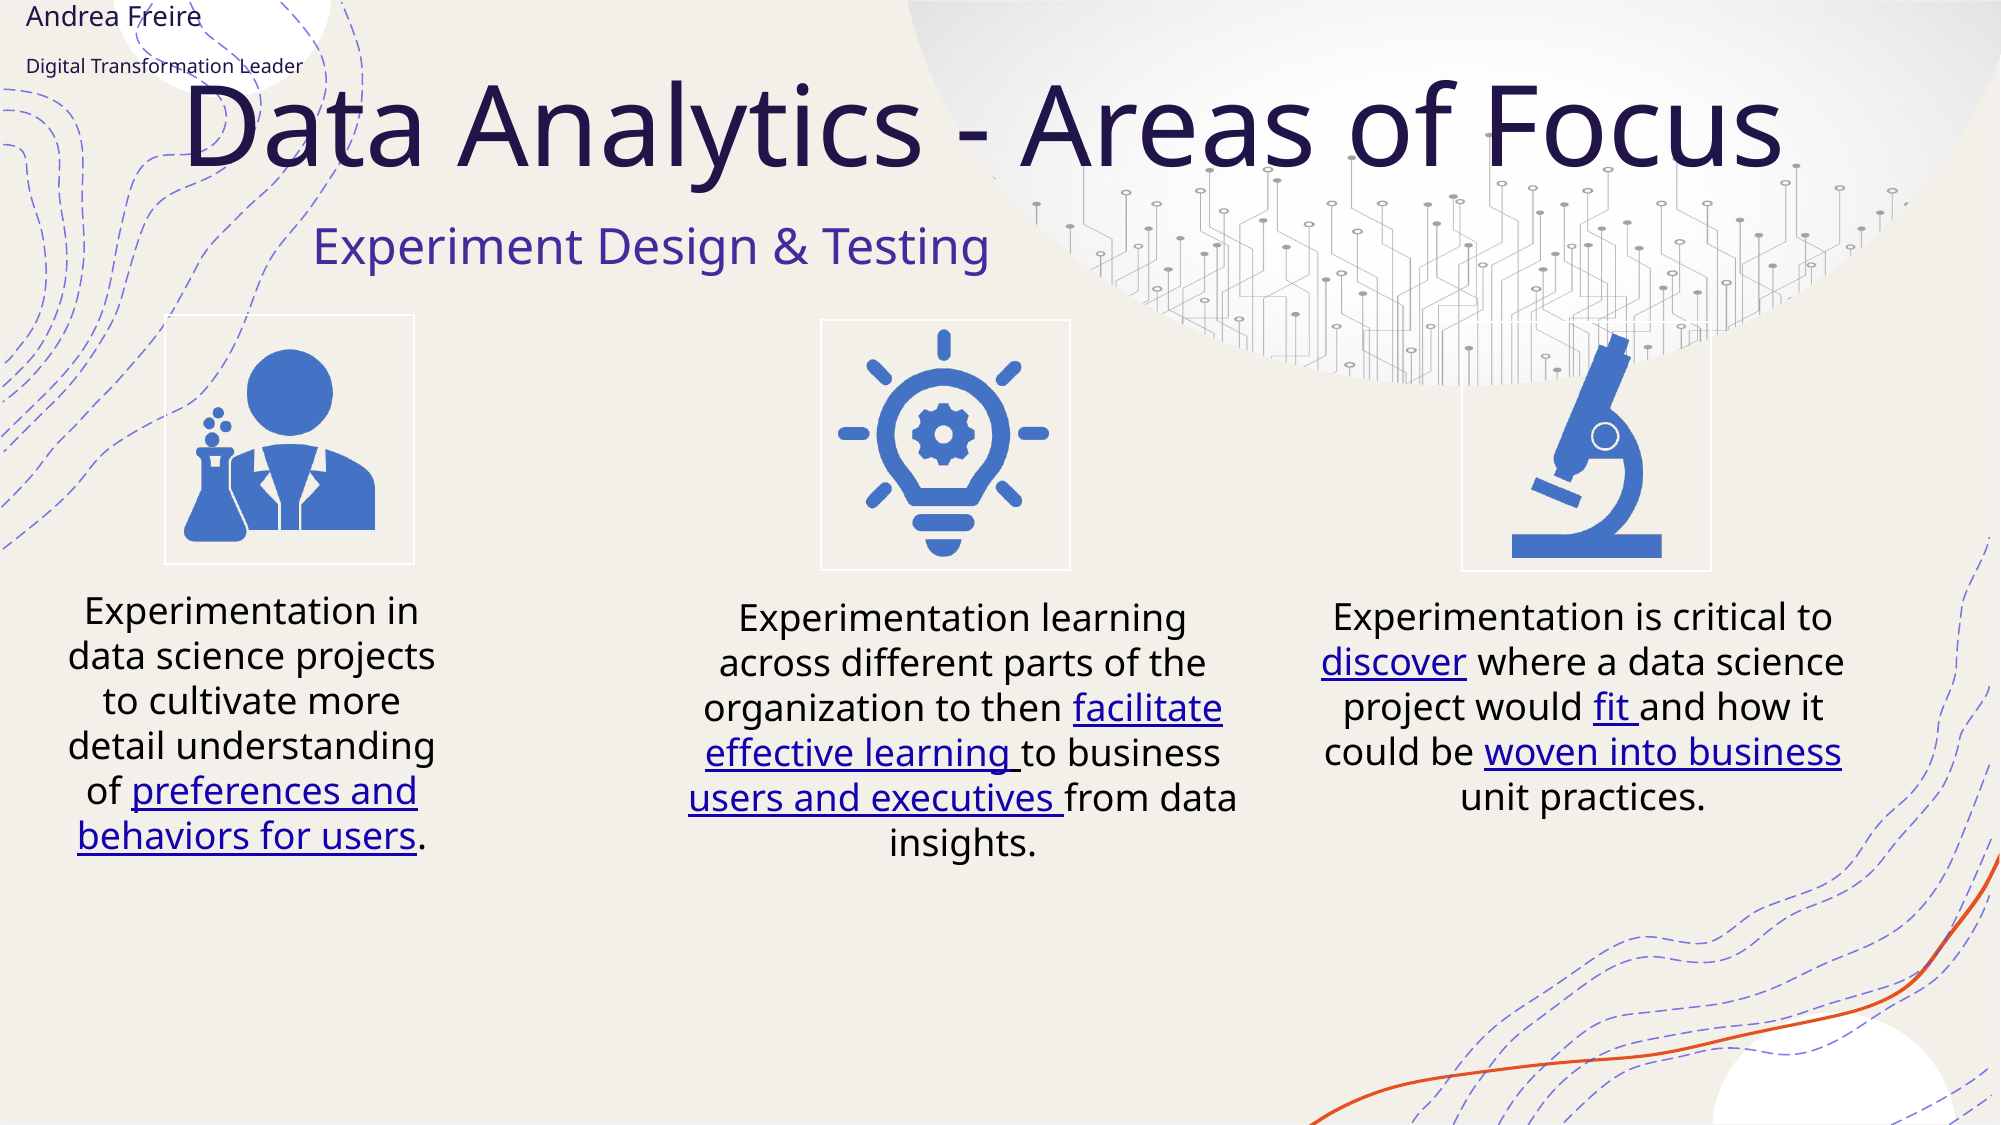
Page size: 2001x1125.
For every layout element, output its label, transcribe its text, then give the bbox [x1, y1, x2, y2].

picture [907, 0, 2001, 386]
title Data Analytics - Areas of Focus [164, 27, 907, 197]
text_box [0, 289, 1902, 1106]
subtitle Experiment Design & Testing [222, 201, 907, 271]
text_box Andrea Freire Digital Transformation Leader [10, 0, 420, 86]
